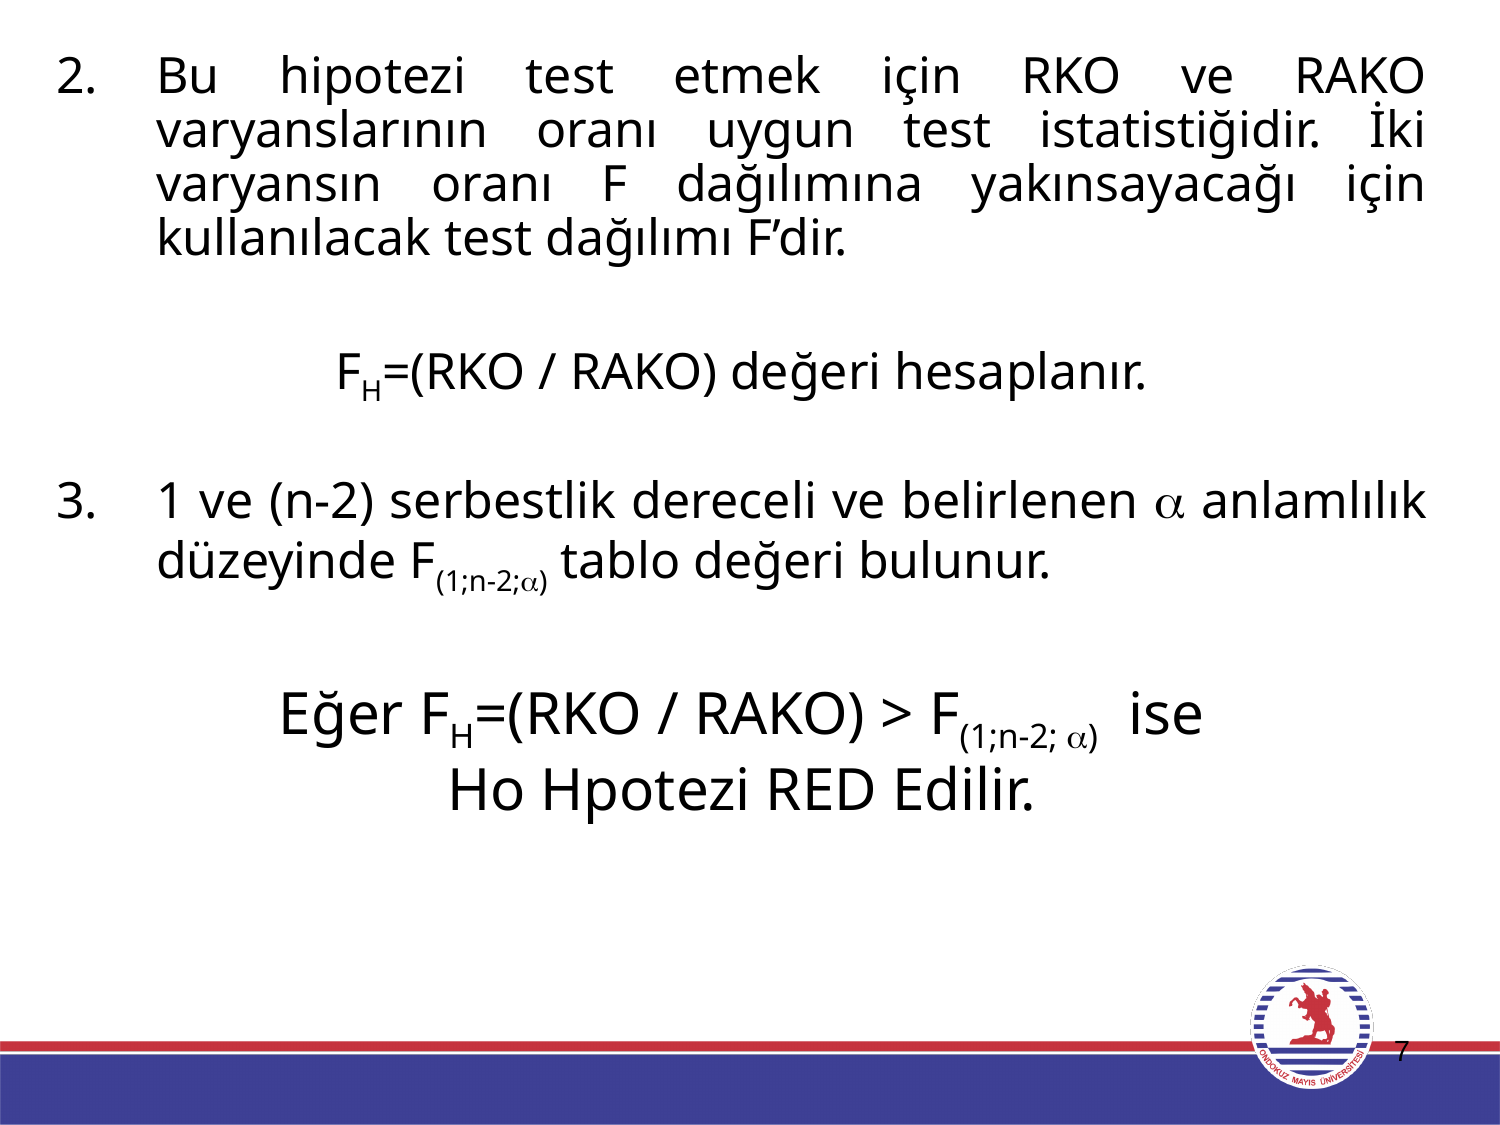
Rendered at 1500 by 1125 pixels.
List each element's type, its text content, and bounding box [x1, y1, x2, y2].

picture [0, 965, 1500, 1125]
slide_number 7 [1074, 1024, 1425, 1103]
list Bu hipotezi test etmek için RKO ve RAKO varyanslarının oranı uygun test istatistiğidir. İki varyansın oranı F dağılımına yakınsayacağı için kullanılacak test dağılımı F’dir. FH=(RKO / RAKO) değeri hesaplanır. 1 ve (n-2) serbestlik dereceli ve belirlenen  anlamlılık düzeyinde F(1;n-2;) tablo değeri bulunur. Eğer FH=(RKO / RAKO) > F(1;n-2; ) ise Ho Hpotezi RED Edilir. [41, 42, 1443, 976]
